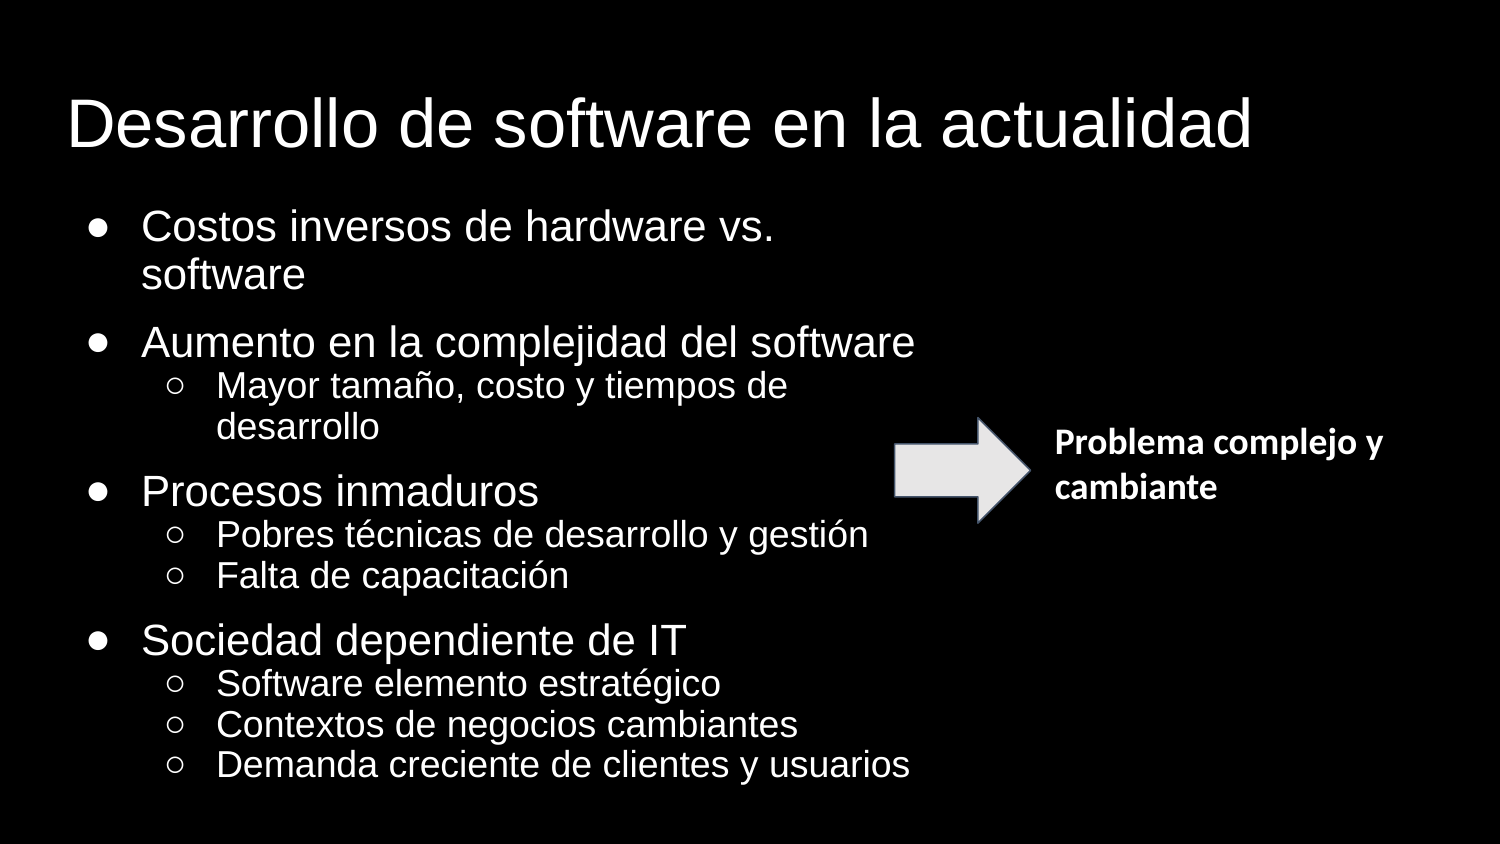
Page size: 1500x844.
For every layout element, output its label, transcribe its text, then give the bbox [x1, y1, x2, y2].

text_box Problema complejo y cambiante [1039, 401, 1463, 600]
text_box [894, 417, 1031, 524]
list Costos inversos de hardware vs. software Aumento en la complejidad del software Mayor tamaño, costo y tiempos de desarrollo Procesos inmaduros Pobres técnicas de desarrollo y gestión Falta de capacitación Sociedad dependiente de IT Software elemento estratégico Contextos de negocios cambiantes Demanda creciente de clientes y usuarios [51, 189, 966, 750]
title Desarrollo de software en la actualidad [51, 72, 1449, 167]
